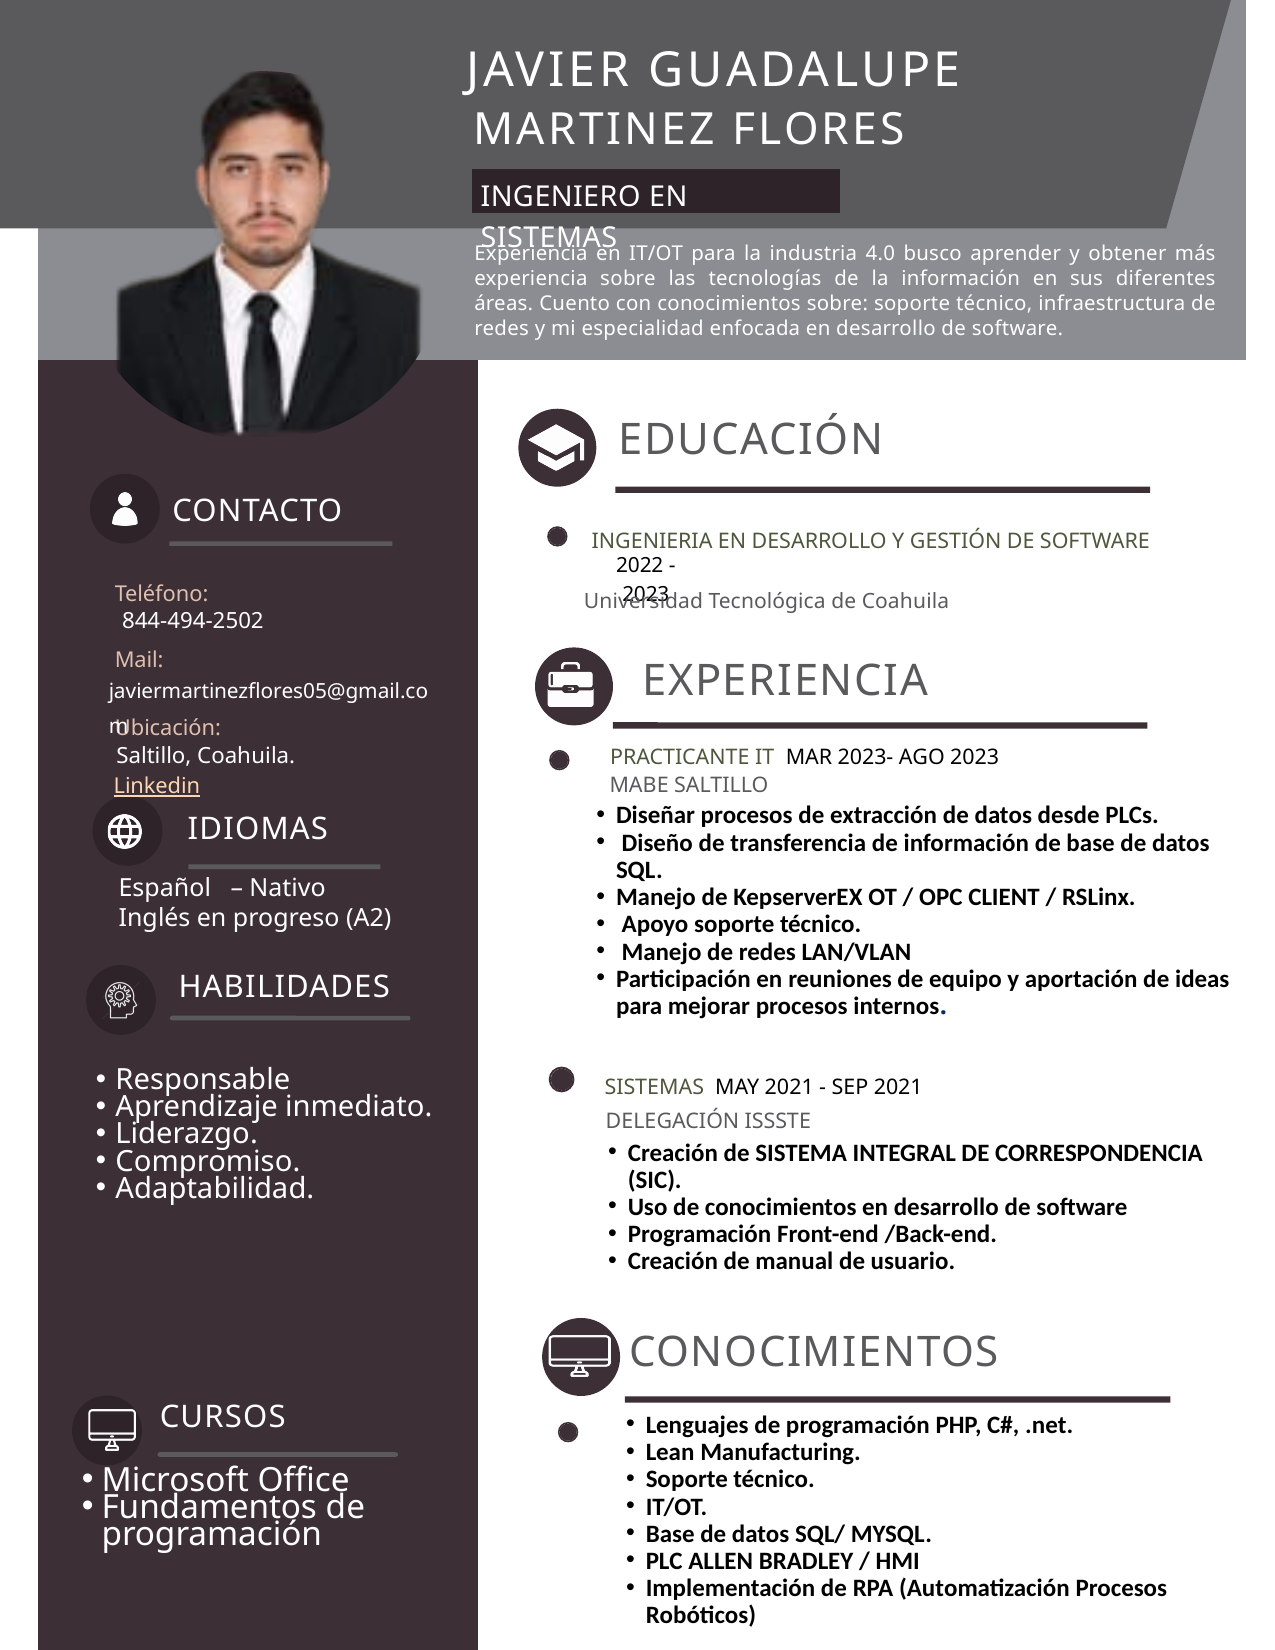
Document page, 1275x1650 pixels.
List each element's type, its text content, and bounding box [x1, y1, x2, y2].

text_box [548, 749, 570, 771]
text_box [557, 1421, 579, 1443]
text_box INGENIERIA EN DESARROLLO Y GESTIÓN DE SOFTWARE [836, 522, 1205, 553]
text_box DELEGACIÓN ISSSTE [605, 1102, 898, 1133]
text_box Experiencia en IT/OT para la industria 4.0 busco aprender y obtener más experiencia sobre las tecnologías de la información en sus diferentes áreas. Cuento con conocimientos sobre: soporte técnico, infraestructura de redes y mi especialidad enfocada en desarrollo de software. [836, 238, 1217, 340]
text_box PRACTICANTE IT MAR 2023- AGO 2023 [836, 738, 1058, 769]
text_box EDUCACIÓN [836, 441, 960, 464]
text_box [37, 238, 479, 1650]
text_box MABE SALTILLO [609, 767, 902, 798]
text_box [534, 647, 614, 726]
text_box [85, 964, 157, 1036]
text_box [108, 641, 493, 767]
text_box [546, 525, 568, 547]
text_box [548, 1066, 575, 1093]
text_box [77, 70, 448, 442]
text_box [471, 168, 841, 213]
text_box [92, 795, 163, 866]
text_box Universidad Tecnológica de Coahuila [836, 587, 1017, 613]
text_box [518, 408, 597, 487]
text_box Lenguajes de programación PHP, C#, .net. Lean Manufacturing. Soporte técnico. IT/OT. Base de datos SQL/ MYSQL. PLC ALLEN BRADLEY / HMI Implementación de RPA (Automatización Procesos Robóticos) [606, 1411, 1256, 1629]
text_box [71, 1395, 143, 1466]
text_box SISTEMAS MAY 2021 - SEP 2021 [604, 1068, 1052, 1099]
text_box CONOCIMIENTOS [629, 1353, 1175, 1375]
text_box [89, 473, 161, 544]
text_box EXPERIENCIA [836, 682, 966, 705]
text_box Diseñar procesos de extracción de datos desde PLCs. Diseño de transferencia de información de base de datos SQL. Manejo de KepserverEX OT / OPC CLIENT / RSLinx. Apoyo soporte técnico. Manejo de redes LAN/VLAN Participación en reuniones de equipo y aportación de ideas para mejorar procesos internos. [576, 801, 1242, 1047]
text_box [541, 1317, 621, 1397]
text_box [0, 0, 1247, 229]
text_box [452, 238, 832, 775]
text_box Creación de SISTEMA INTEGRAL DE CORRESPONDENCIA (SIC). Uso de conocimientos en desarrollo de software Programación Front-end /Back-end. Creación de manual de usuario. [588, 1138, 1254, 1275]
